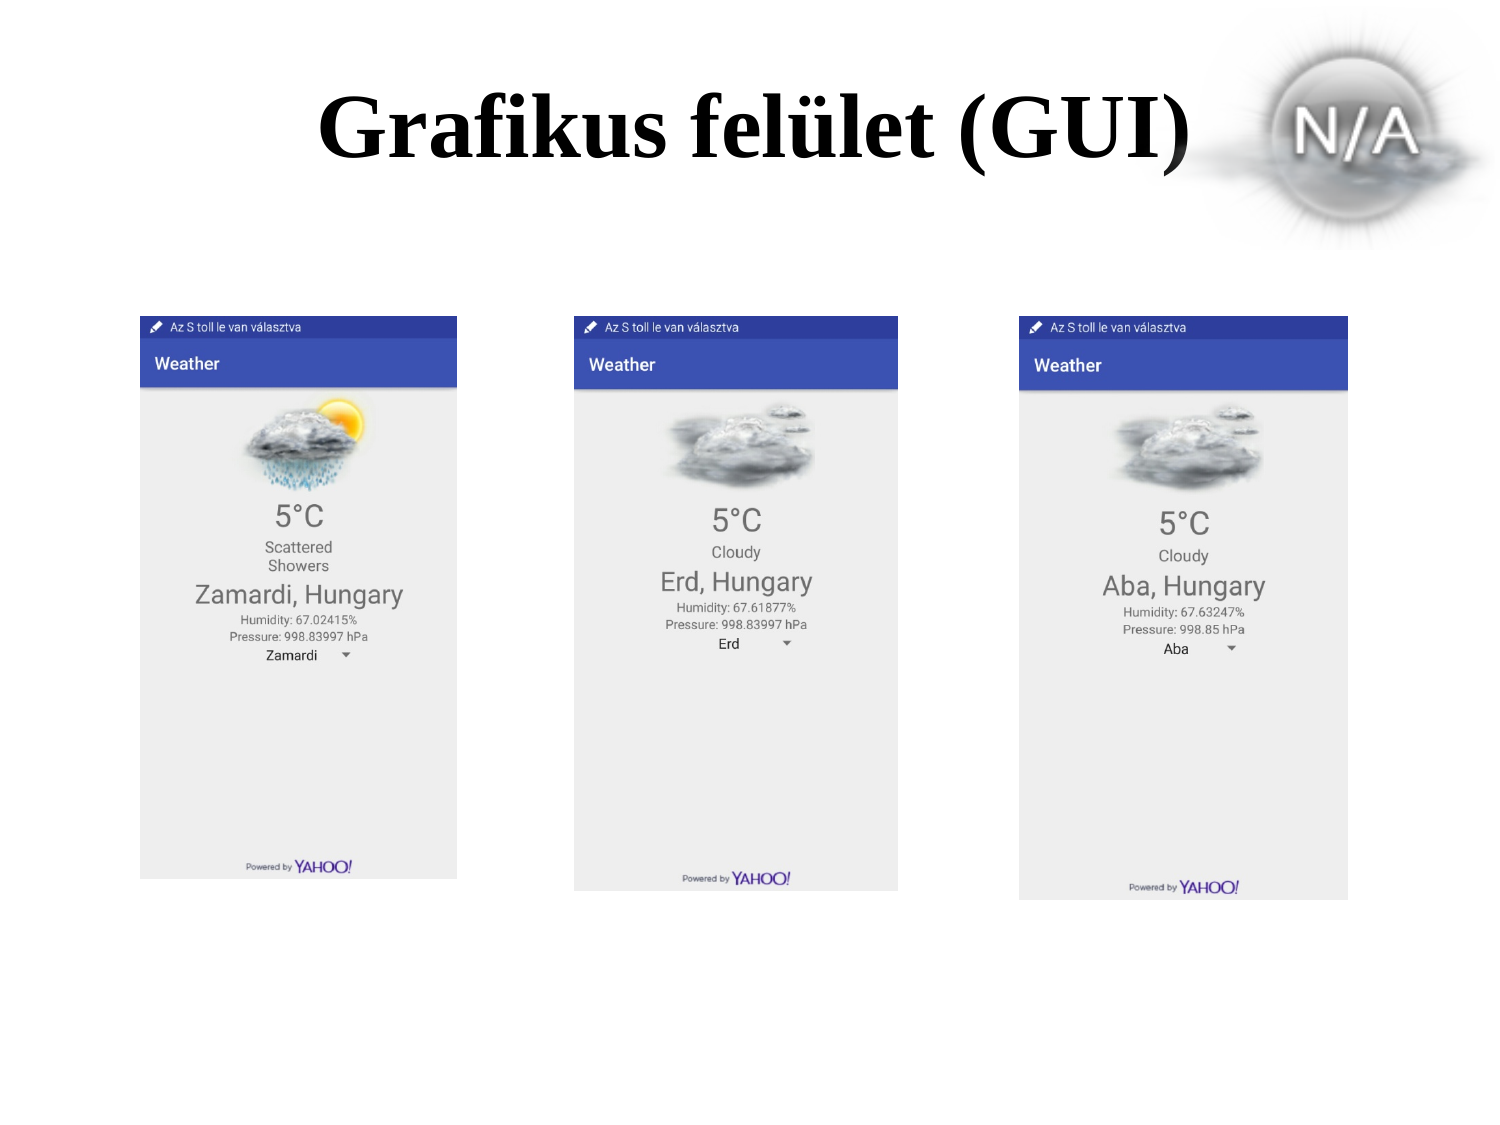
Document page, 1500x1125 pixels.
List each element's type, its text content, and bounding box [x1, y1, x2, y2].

picture [1135, 0, 1500, 251]
picture [1019, 316, 1348, 900]
picture [573, 316, 898, 891]
title Grafikus felület (GUI) [117, 0, 1133, 242]
picture [140, 316, 458, 880]
